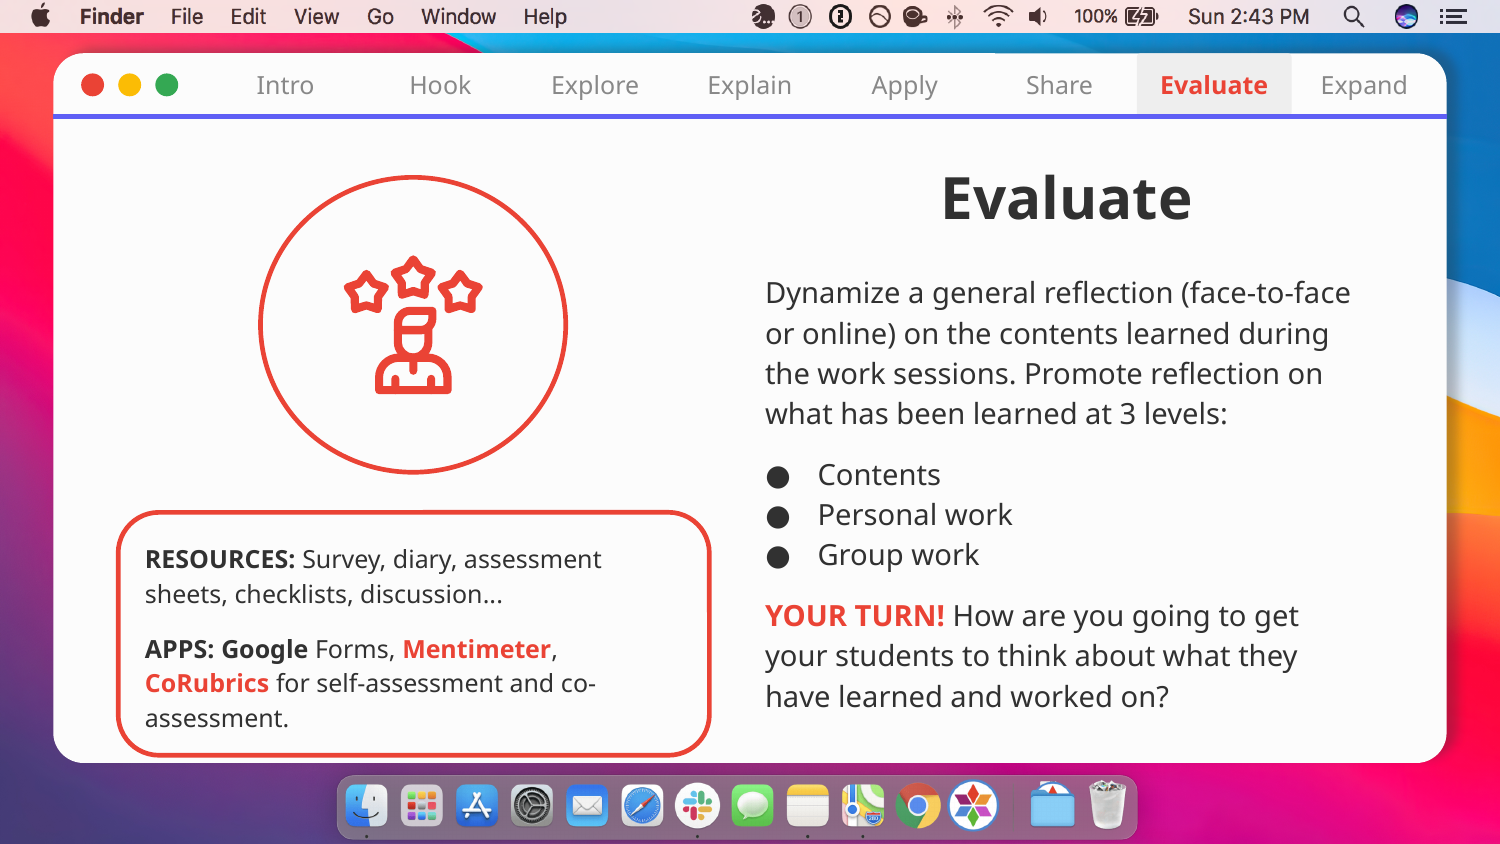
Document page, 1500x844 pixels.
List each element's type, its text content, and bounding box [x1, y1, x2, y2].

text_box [343, 255, 483, 395]
title Evaluate [750, 168, 1384, 246]
text_box Intro [208, 53, 363, 114]
list Dynamize a general reflection (face-to-face or online) on the contents learned during the work sessions. Promote reflection on what has been learned at 3 levels: Contents Personal work Group work YOUR TURN! How are you going to get your students to think about what they have learned and worked on? [750, 254, 1384, 756]
text_box Apply [827, 53, 982, 114]
text_box Hook [363, 53, 518, 114]
text_box Explore [517, 53, 672, 114]
text_box RESOURCES: Survey, diary, assessment sheets, checklists, discussion... APPS: Google Forms, Mentimeter, CoRubrics for self-assessment and co-assessment. [118, 512, 710, 756]
text_box Share [982, 53, 1137, 114]
text_box [260, 177, 566, 473]
text_box Evaluate [1136, 53, 1292, 114]
text_box Explain [672, 53, 827, 114]
picture [0, 0, 1500, 844]
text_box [80, 73, 179, 97]
text_box Expand [1291, 53, 1447, 114]
